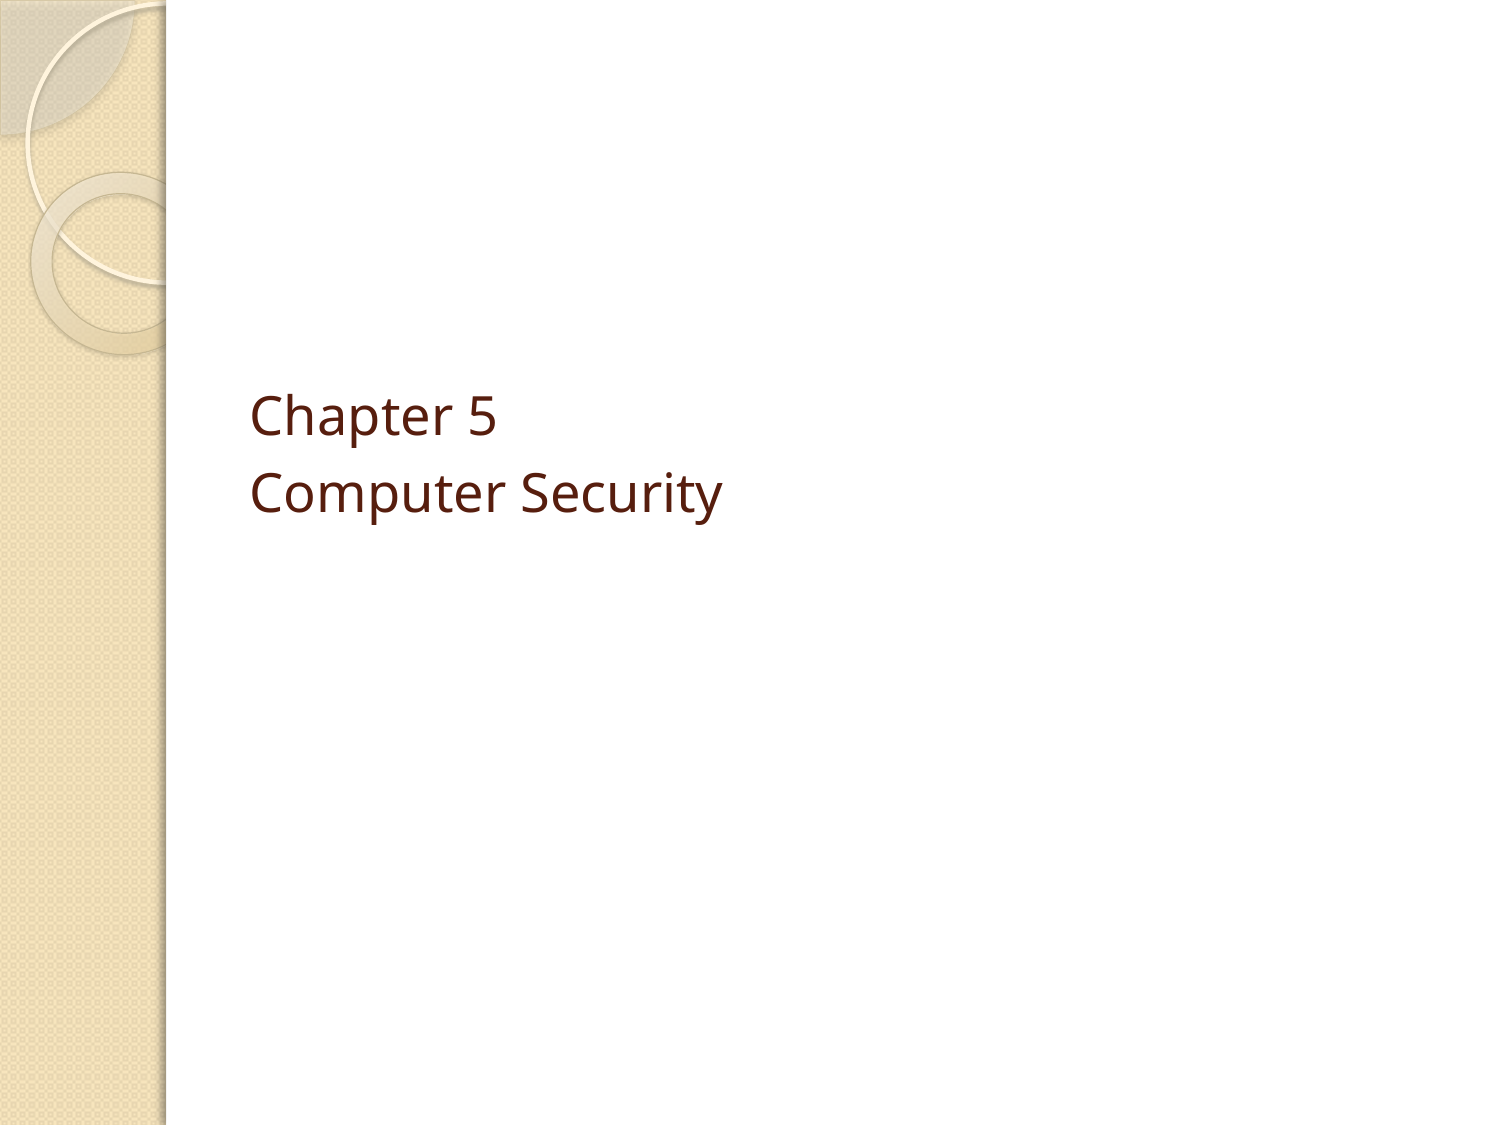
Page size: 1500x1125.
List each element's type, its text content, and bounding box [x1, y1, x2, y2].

subtitle Chapter 5 Computer Security [234, 303, 1450, 685]
